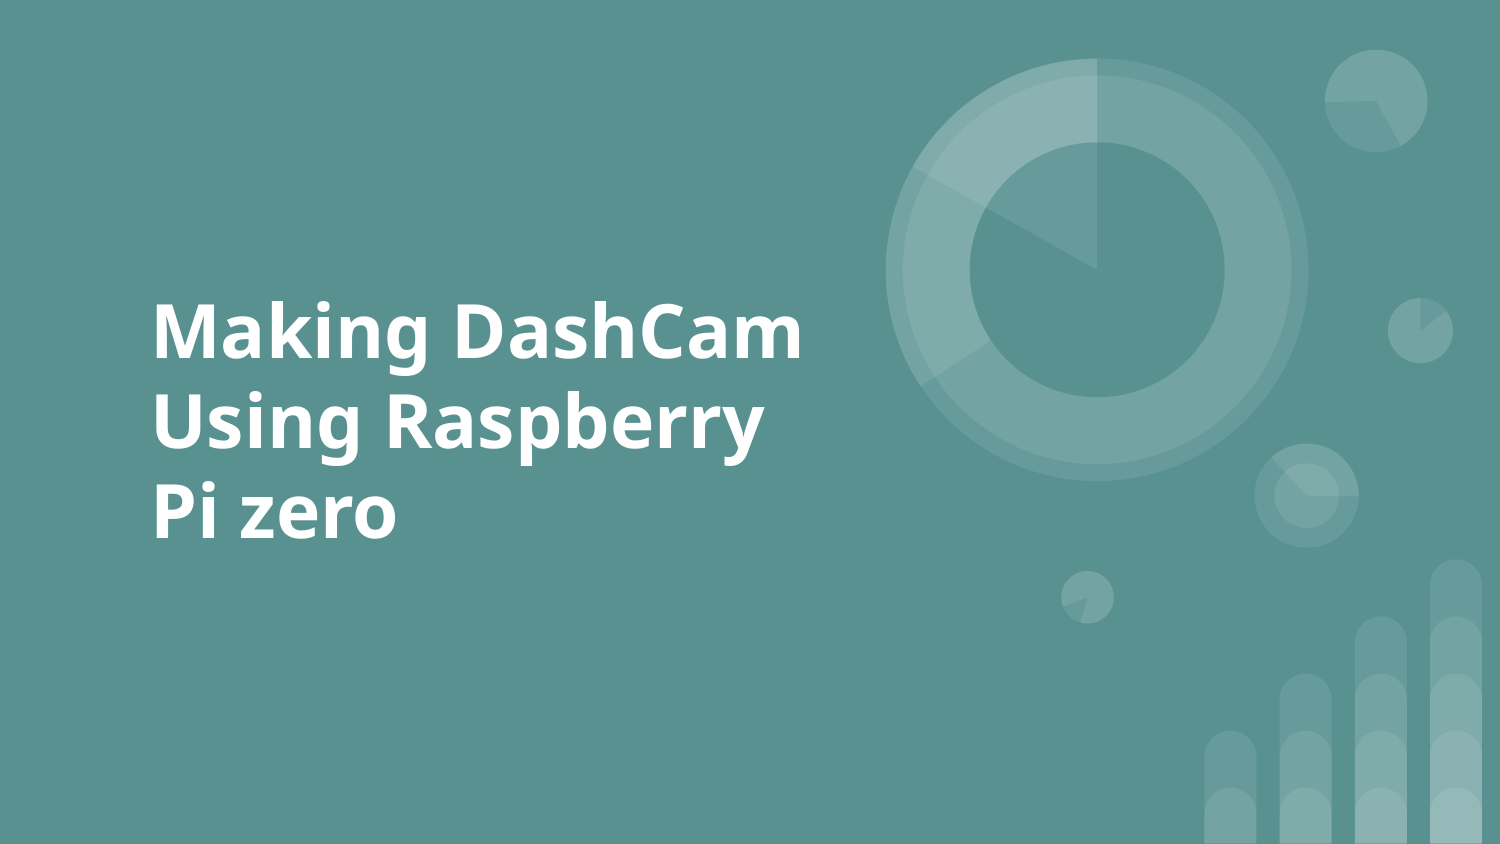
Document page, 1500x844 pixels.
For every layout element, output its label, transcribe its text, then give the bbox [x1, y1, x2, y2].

title Making DashCam Using Raspberry Pi zero [135, 264, 834, 572]
